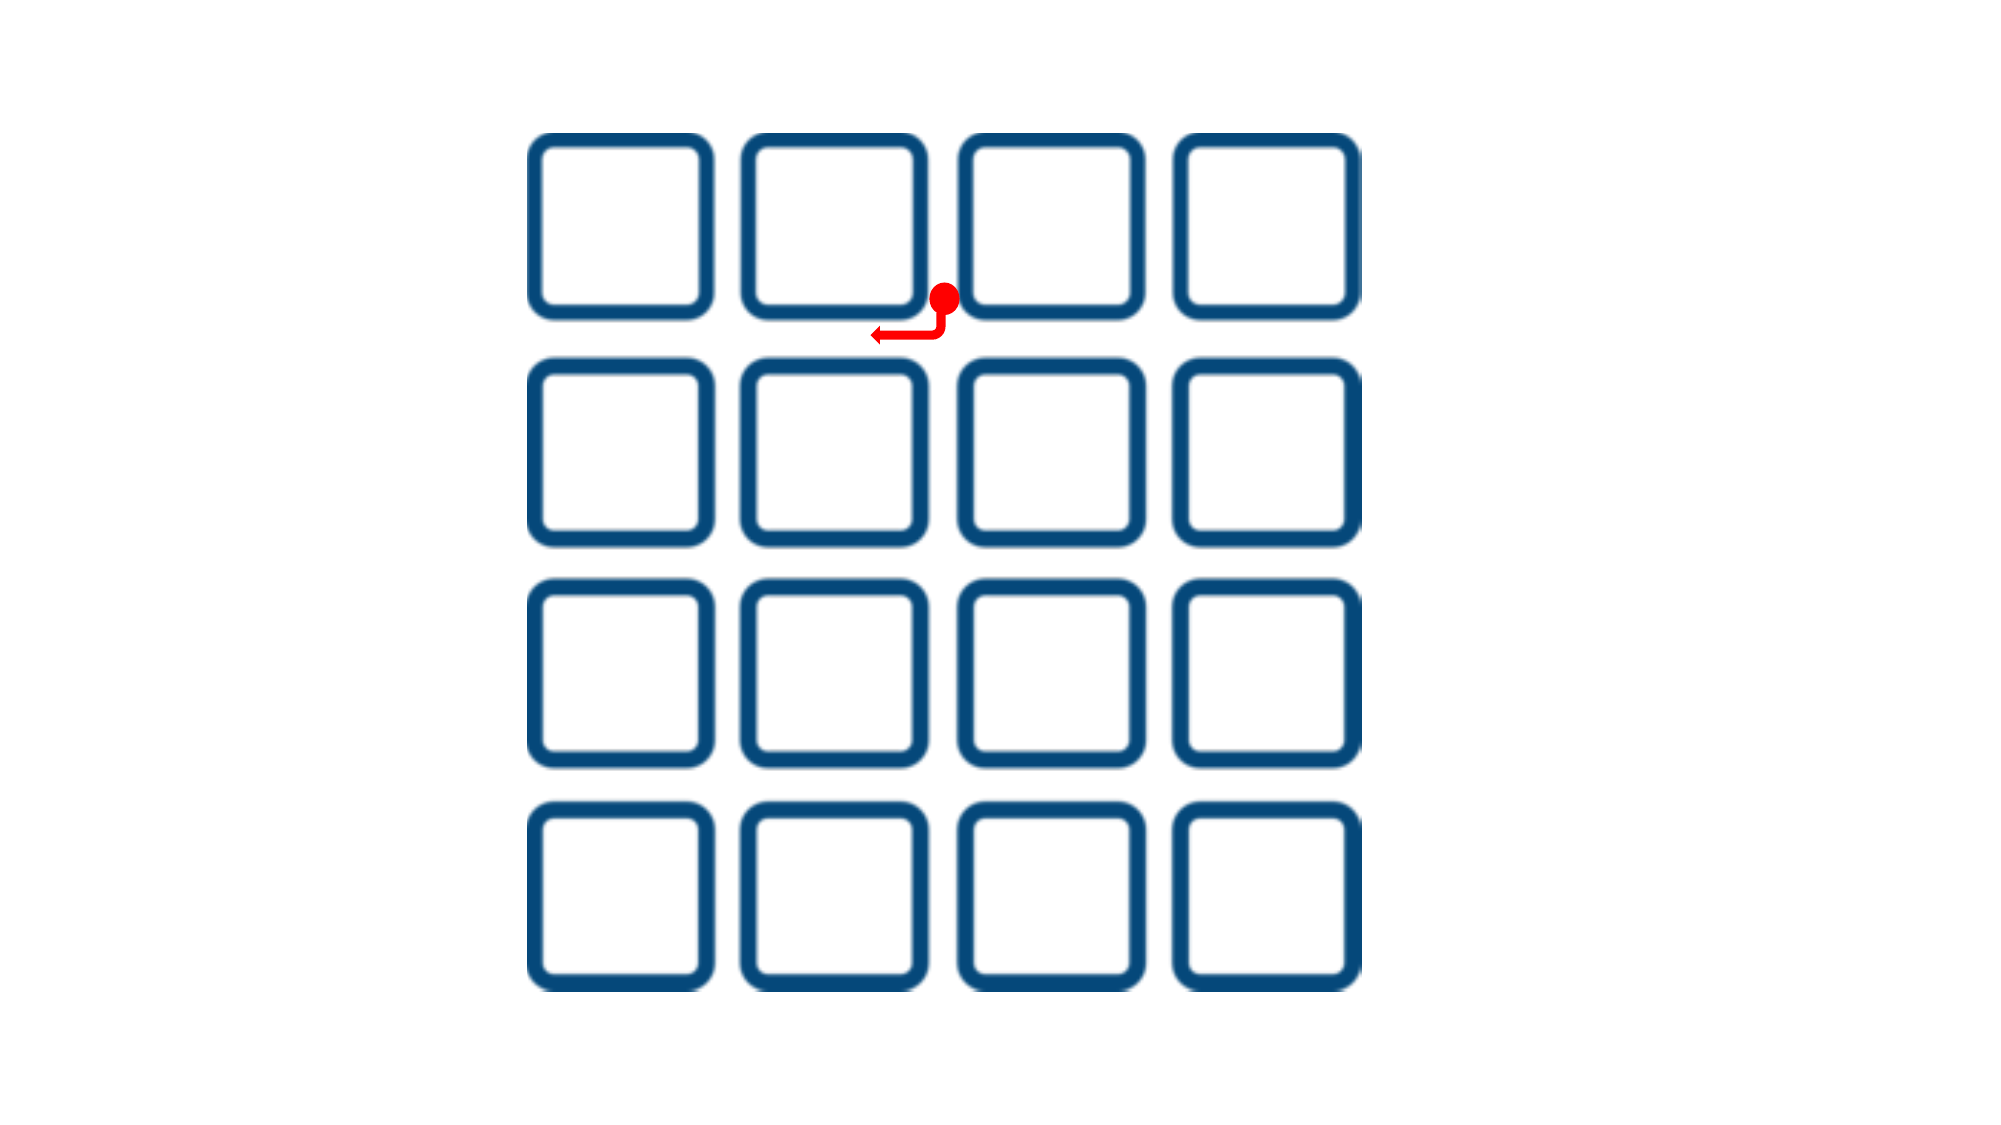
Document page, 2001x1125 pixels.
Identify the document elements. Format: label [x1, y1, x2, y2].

picture [526, 133, 1362, 992]
